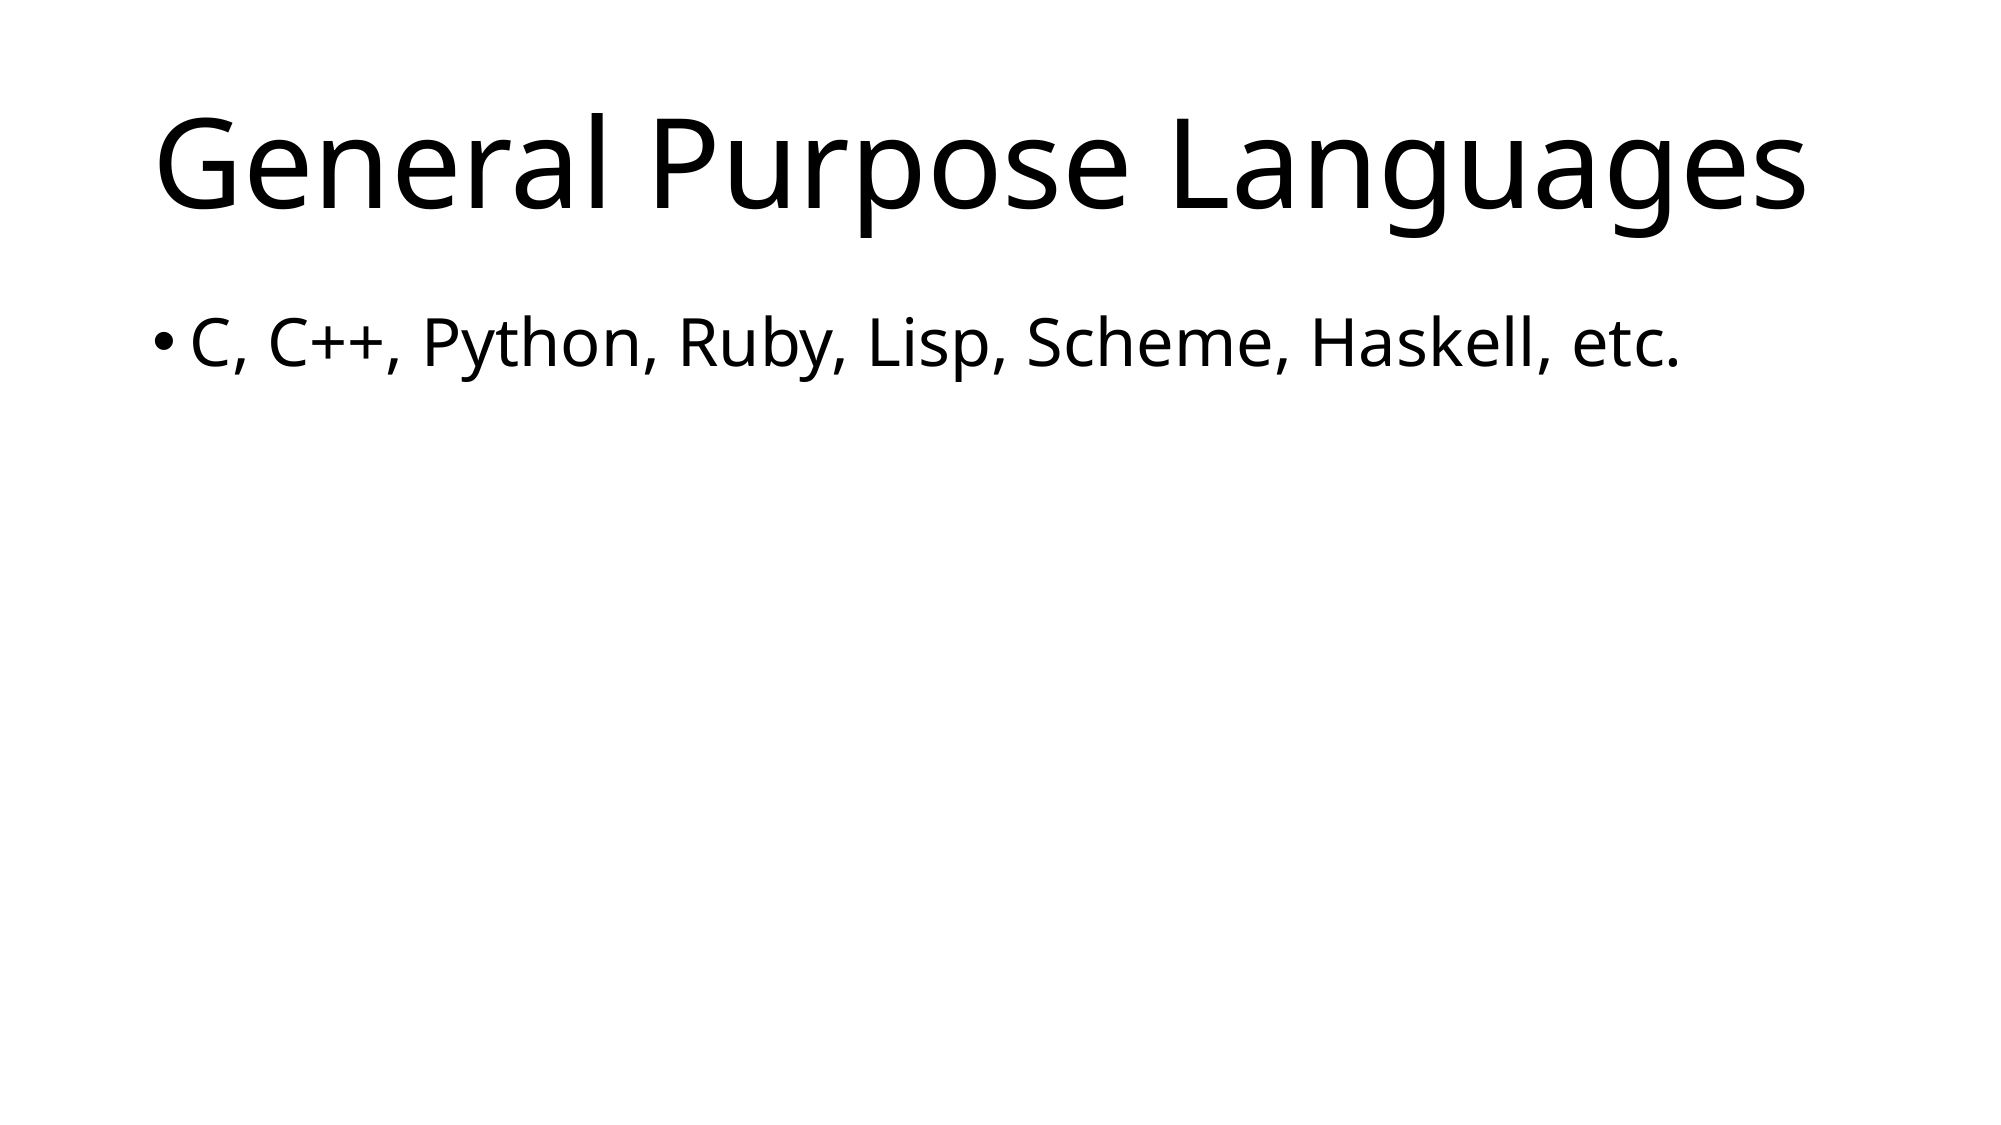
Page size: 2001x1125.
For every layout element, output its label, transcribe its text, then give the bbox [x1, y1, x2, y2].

title General Purpose Languages [137, 59, 1863, 278]
list C, C++, Python, Ruby, Lisp, Scheme, Haskell, etc. [137, 301, 1863, 1015]
